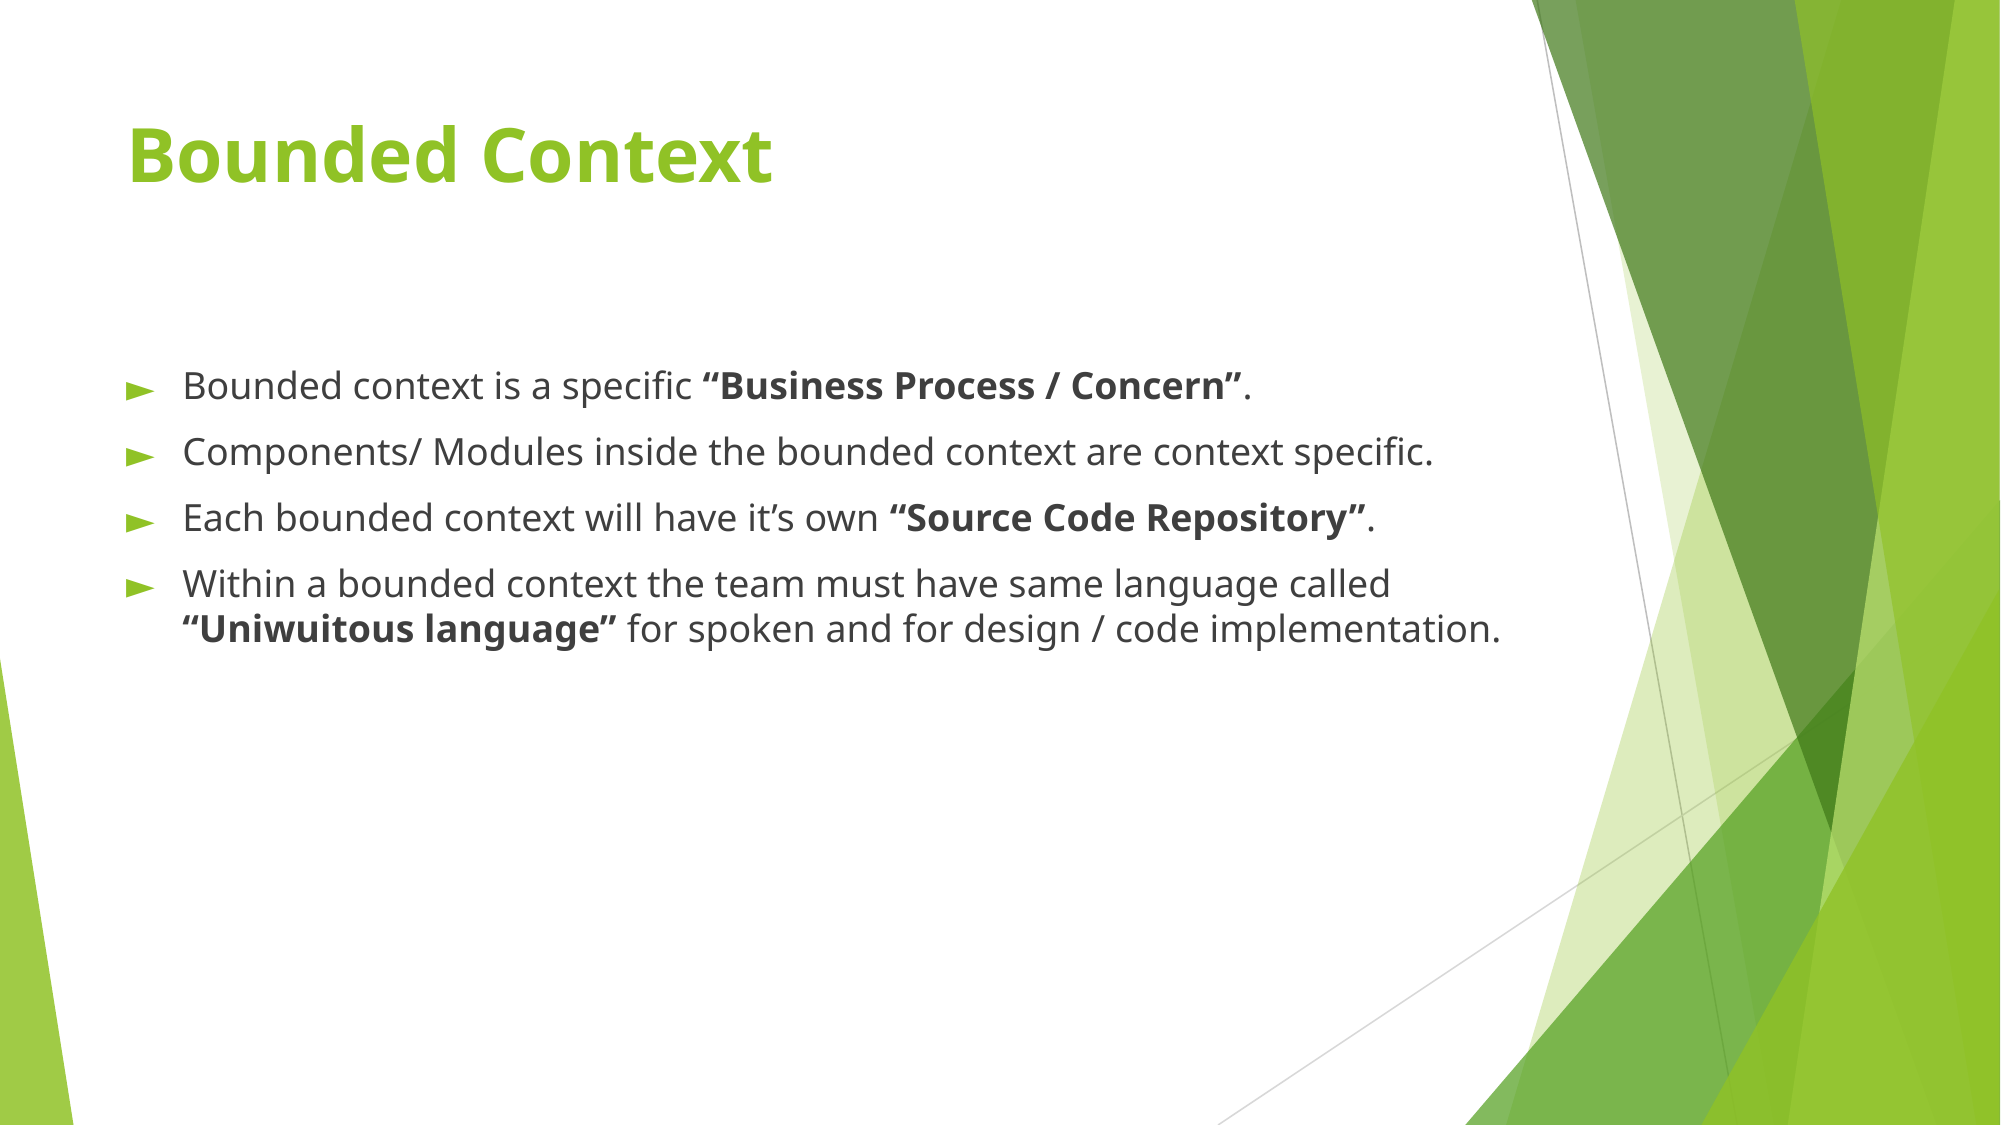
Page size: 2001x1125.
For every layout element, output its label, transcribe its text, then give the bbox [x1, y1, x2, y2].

title Bounded Context [111, 99, 1522, 317]
list Bounded context is a specific “Business Process / Concern”. Components/ Modules inside the bounded context are context specific. Each bounded context will have it’s own “Source Code Repository”. Within a bounded context the team must have same language called “Uniwuitous language” for spoken and for design / code implementation. [111, 354, 1522, 992]
